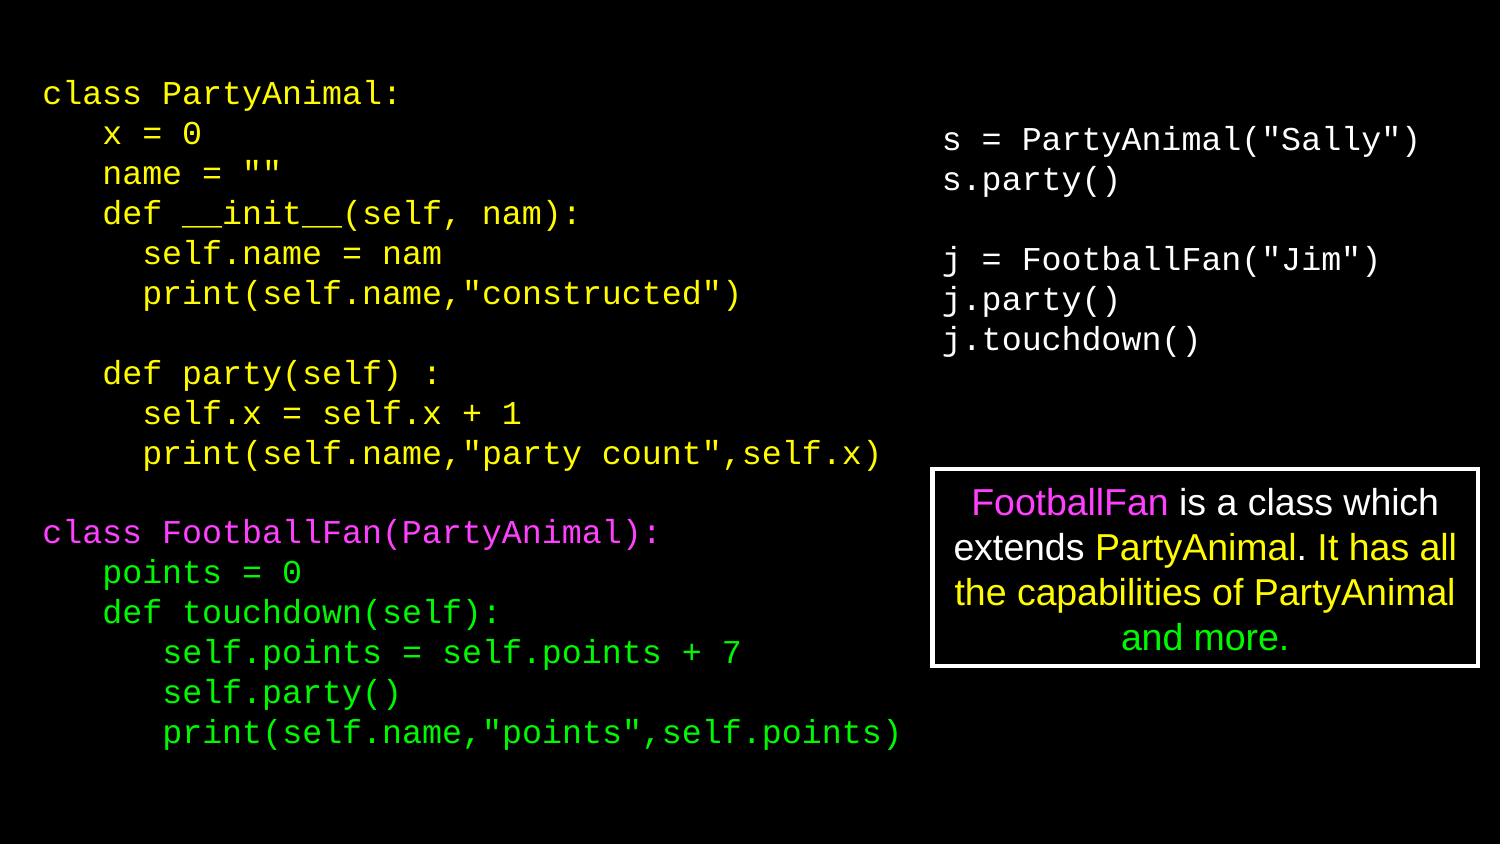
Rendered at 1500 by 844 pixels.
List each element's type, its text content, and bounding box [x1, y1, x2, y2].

text_box class PartyAnimal: x = 0 name = "" def __init__(self, nam): self.name = nam print(self.name,"constructed") def party(self) : self.x = self.x + 1 print(self.name,"party count",self.x) class FootballFan(PartyAnimal): points = 0 def touchdown(self): self.points = self.points + 7 self.party() print(self.name,"points",self.points) [38, 25, 917, 797]
text_box s = PartyAnimal("Sally") s.party() j = FootballFan("Jim") j.party() j.touchdown() [938, 98, 1473, 376]
text_box FootballFan is a class which extends PartyAnimal. It has all the capabilities of PartyAnimal and more. [932, 469, 1479, 666]
